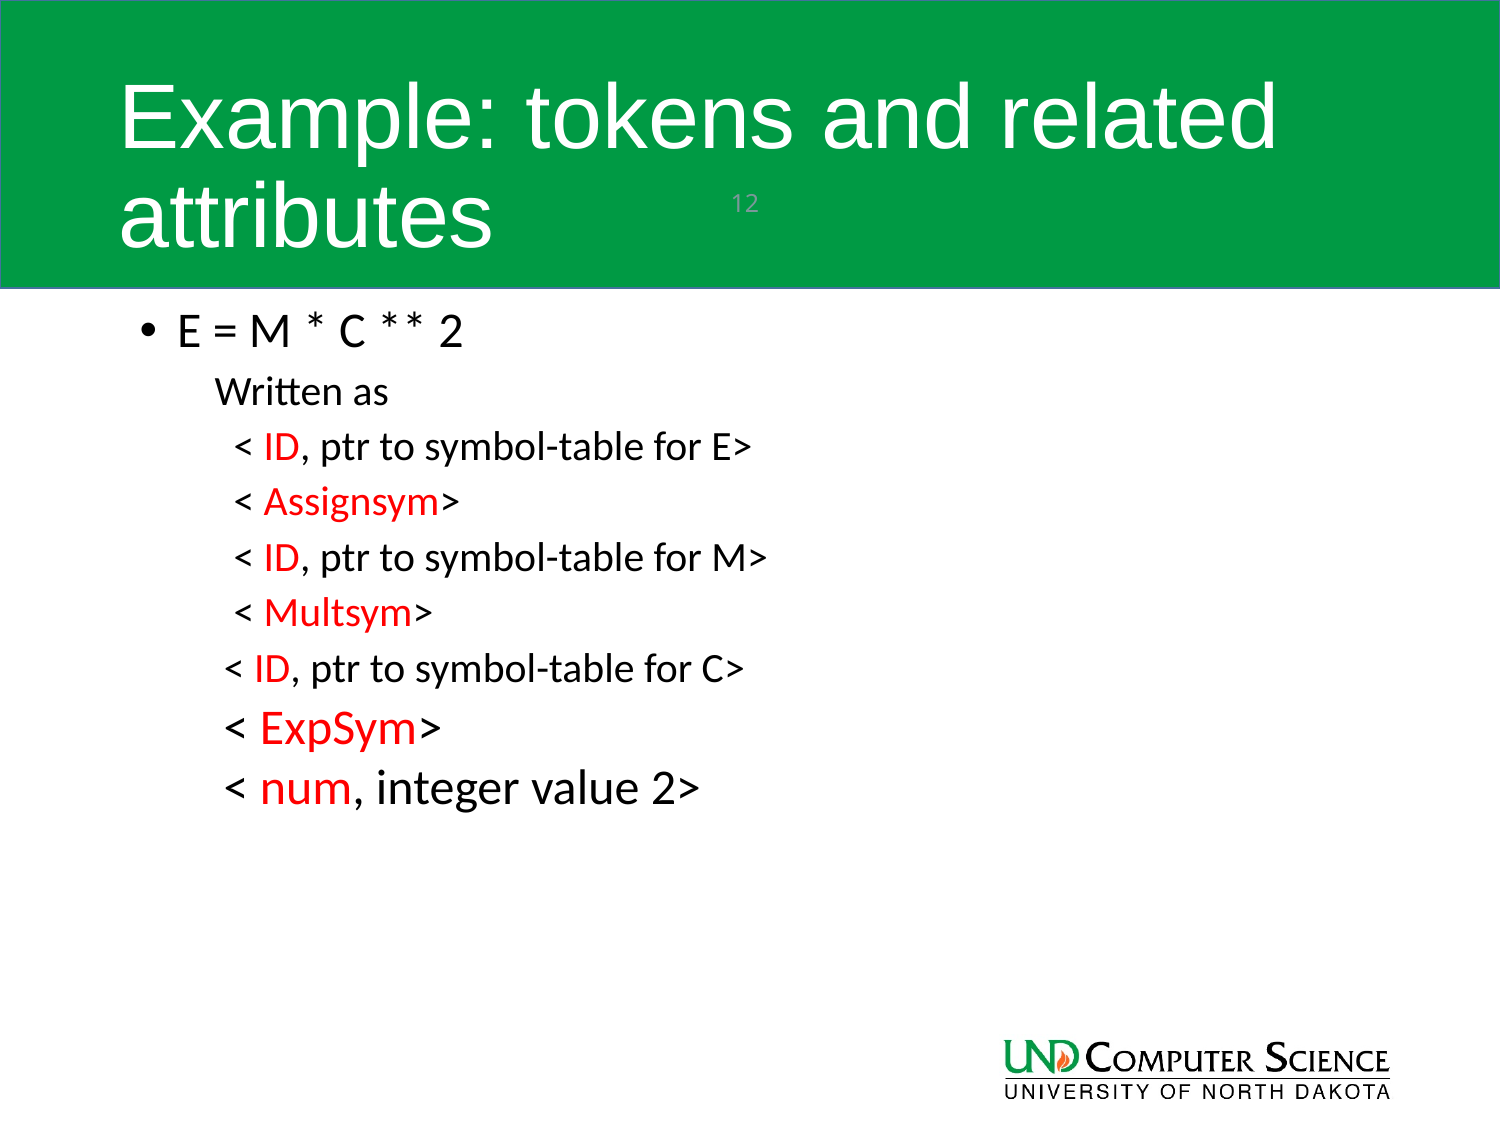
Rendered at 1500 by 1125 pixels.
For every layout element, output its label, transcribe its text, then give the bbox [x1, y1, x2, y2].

list E = M * C ** 2 Written as < ID, ptr to symbol-table for E> < Assignsym> < ID, ptr to symbol-table for M> < Multsym> < ID, ptr to symbol-table for C> [49, 297, 1445, 1001]
title Example: tokens and related attributes [103, 59, 1397, 278]
picture [999, 1034, 1397, 1104]
text_box < ExpSym> < num, integer value 2> [24, 687, 775, 823]
slide_number 12 [715, 168, 791, 241]
